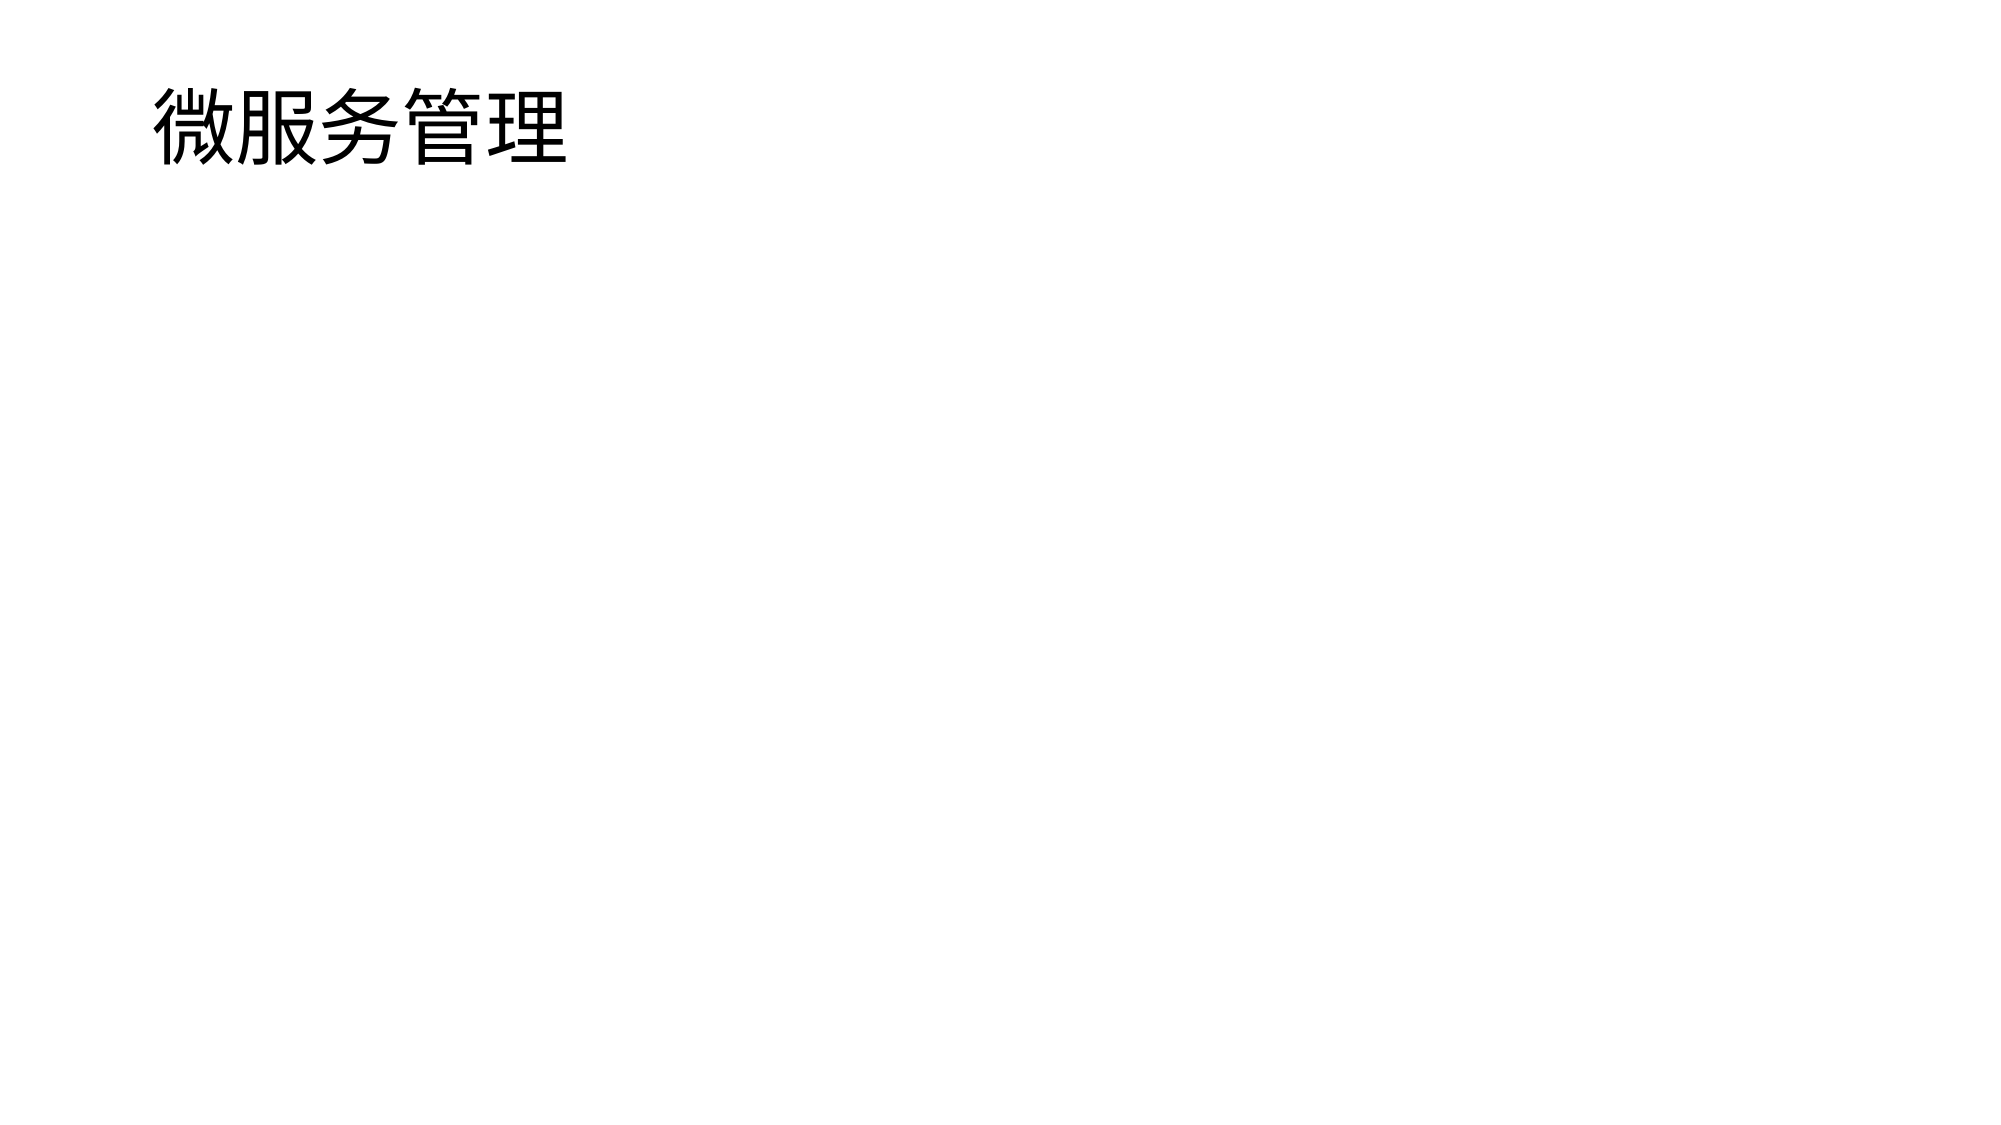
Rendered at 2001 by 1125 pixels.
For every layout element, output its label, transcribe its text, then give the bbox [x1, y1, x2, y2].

title 微服务管理 [137, 59, 1863, 204]
